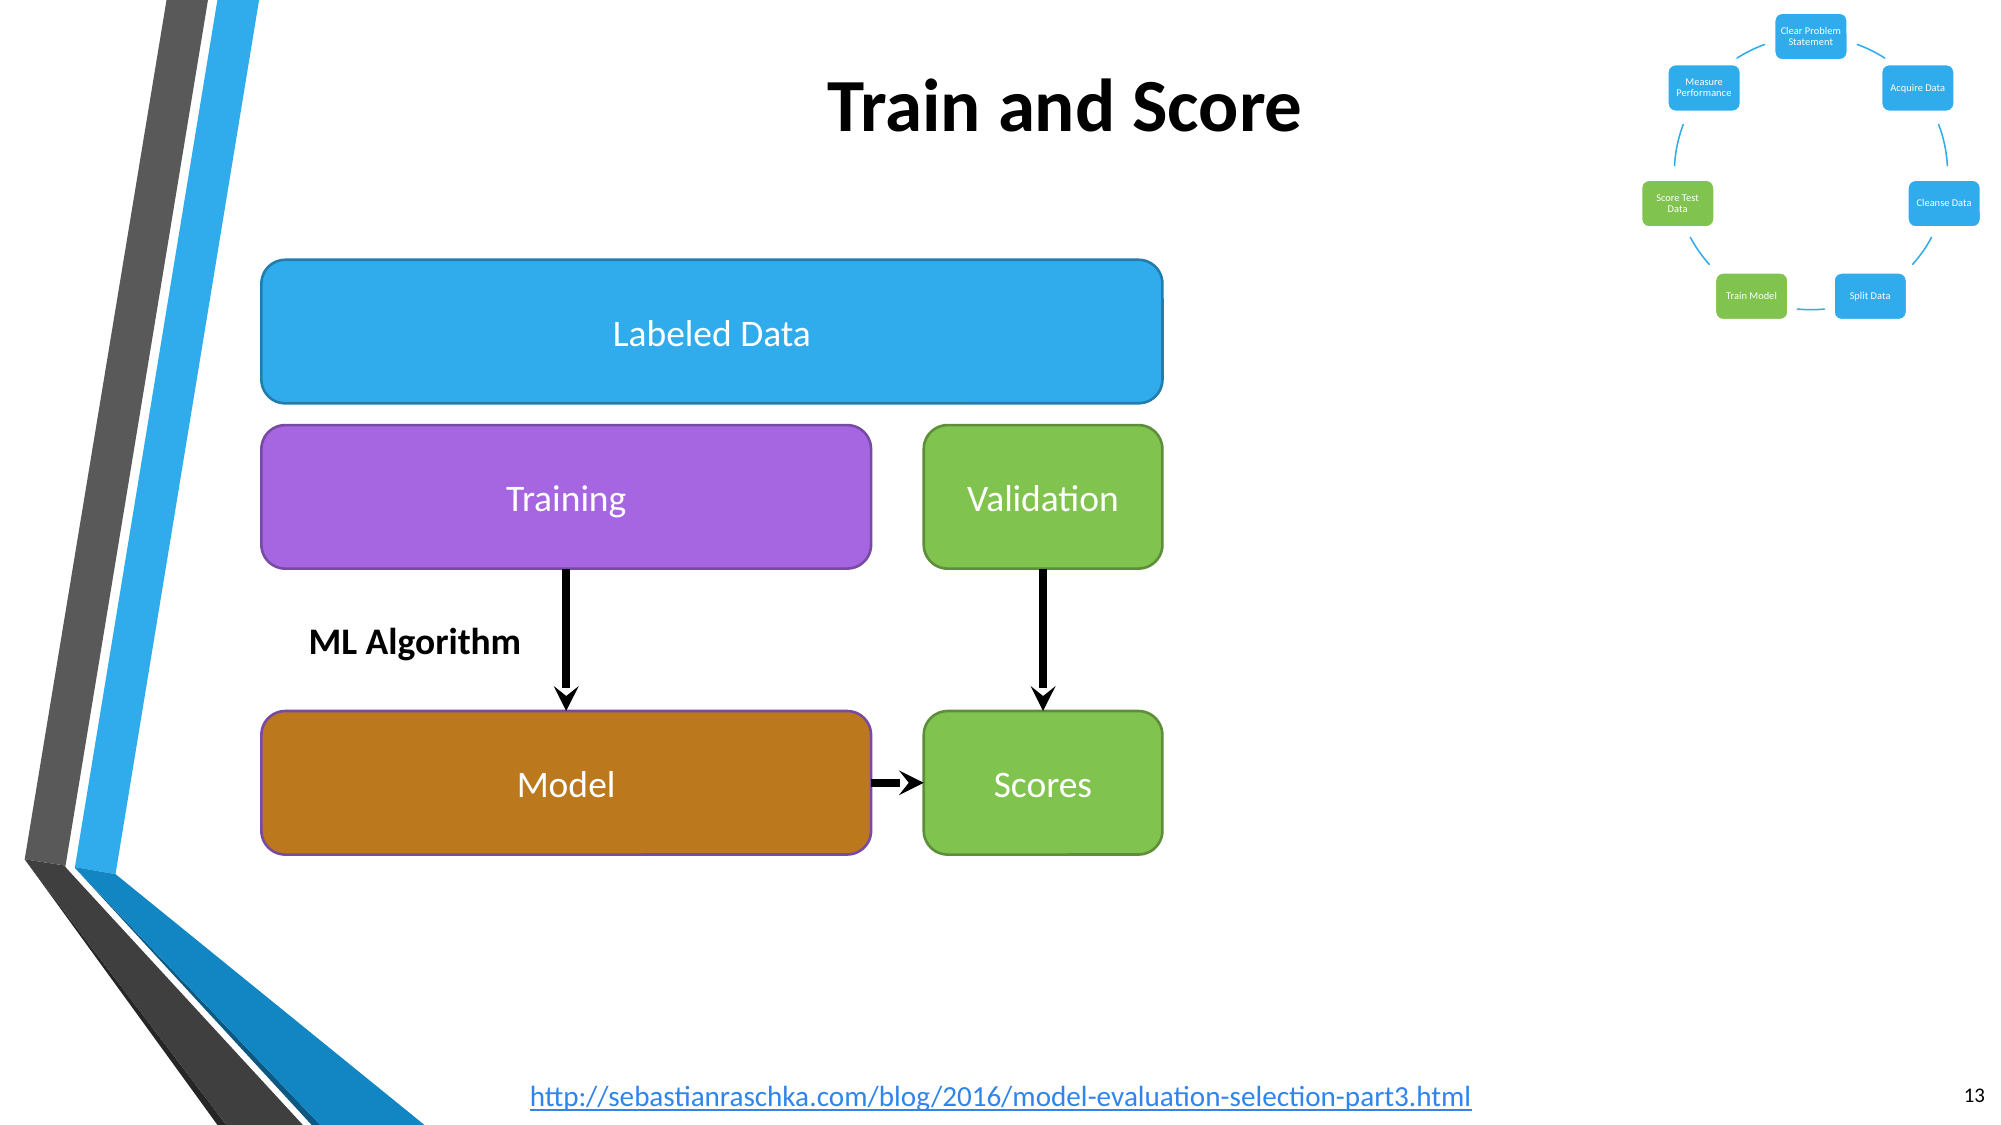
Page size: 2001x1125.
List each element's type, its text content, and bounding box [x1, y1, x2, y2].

text_box Validation [923, 425, 1163, 569]
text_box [1640, 12, 1982, 321]
text_box http://sebastianraschka.com/blog/2016/model-evaluation-selection-part3.html [514, 1070, 1500, 1125]
slide_number 13 [1909, 1063, 2000, 1124]
text_box Model [261, 711, 872, 855]
text_box Scores [923, 711, 1163, 855]
title Train and Score [243, 47, 1635, 156]
text_box Labeled Data [261, 259, 1163, 404]
text_box Training [261, 425, 872, 569]
text_box ML Algorithm [293, 609, 539, 671]
